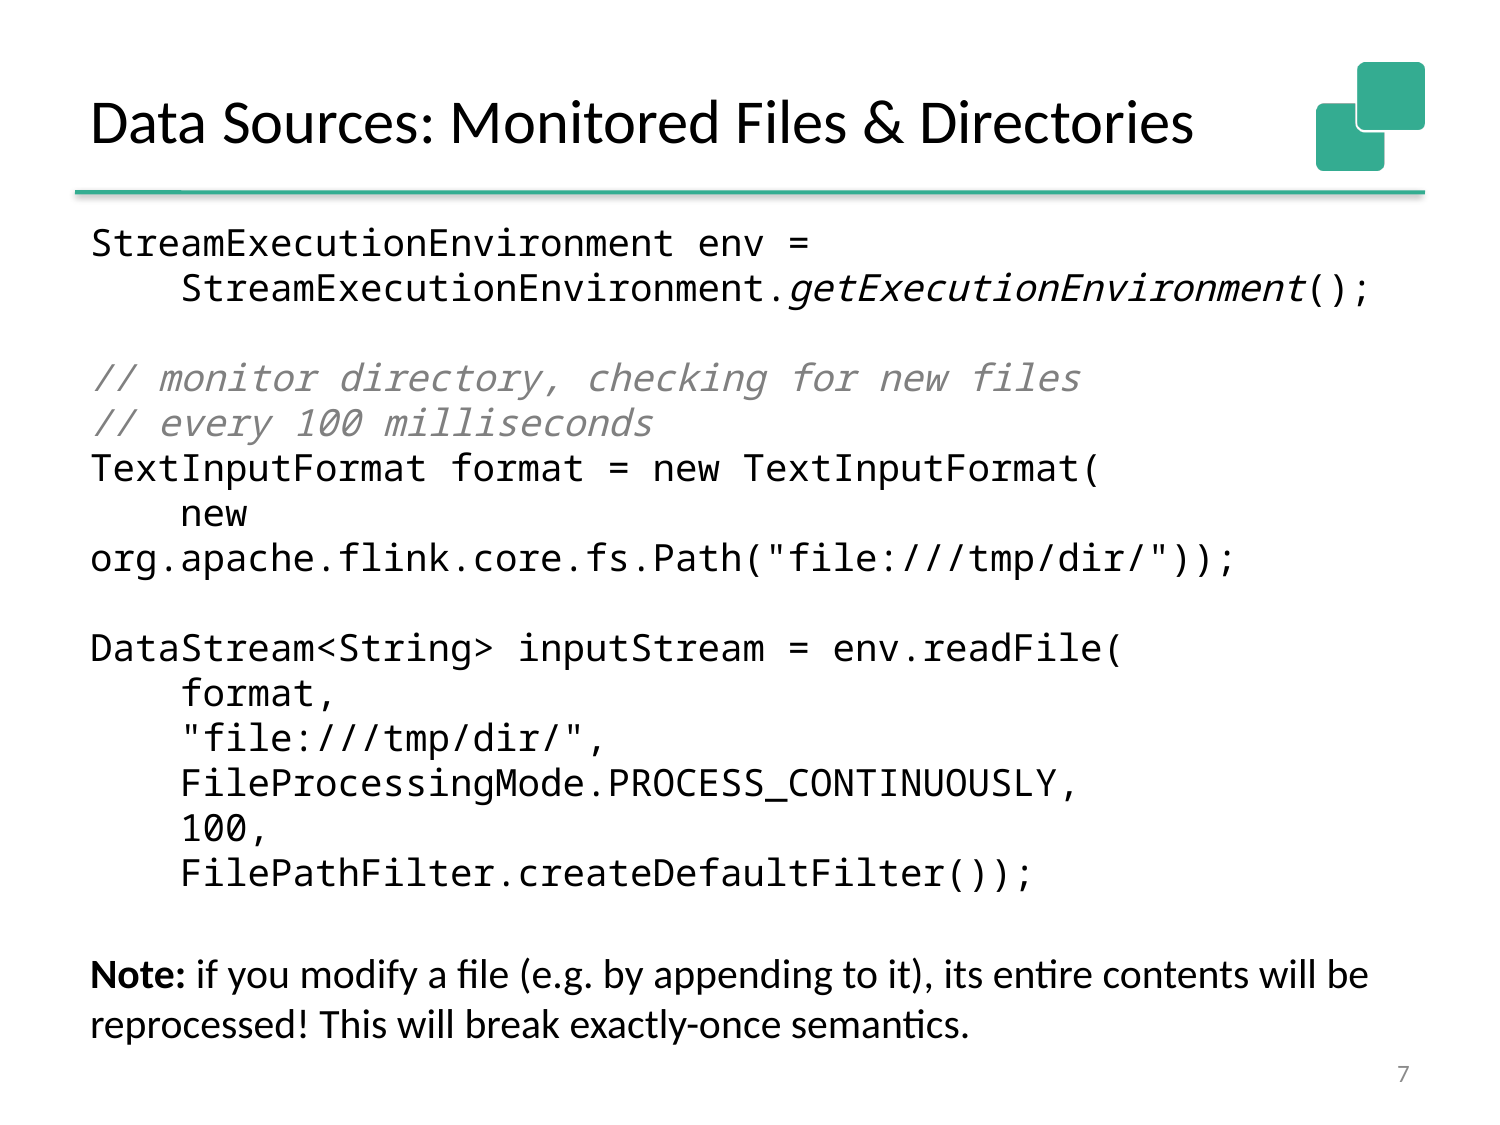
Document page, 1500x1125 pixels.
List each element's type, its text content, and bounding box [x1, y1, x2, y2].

text_box Note: if you modify a file (e.g. by appending to it), its entire contents will be reprocessed! This will break exactly-once semantics. [75, 938, 1425, 1056]
text_box ‹#› [1074, 1056, 1425, 1103]
text_box StreamExecutionEnvironment env = StreamExecutionEnvironment.getExecutionEnvironment(); // monitor directory, checking for new files // every 100 milliseconds TextInputFormat format = new TextInputFormat( new org.apache.flink.core.fs.Path("file:///tmp/dir/")); DataStream<String> inputStream = env.readFile( format, "file:///tmp/dir/", FileProcessingMode.PROCESS_CONTINUOUSLY, 100, FilePathFilter.createDefaultFilter()); [75, 211, 1425, 876]
text_box Data Sources: Monitored Files & Directories [74, 45, 1290, 193]
picture [1316, 62, 1425, 171]
